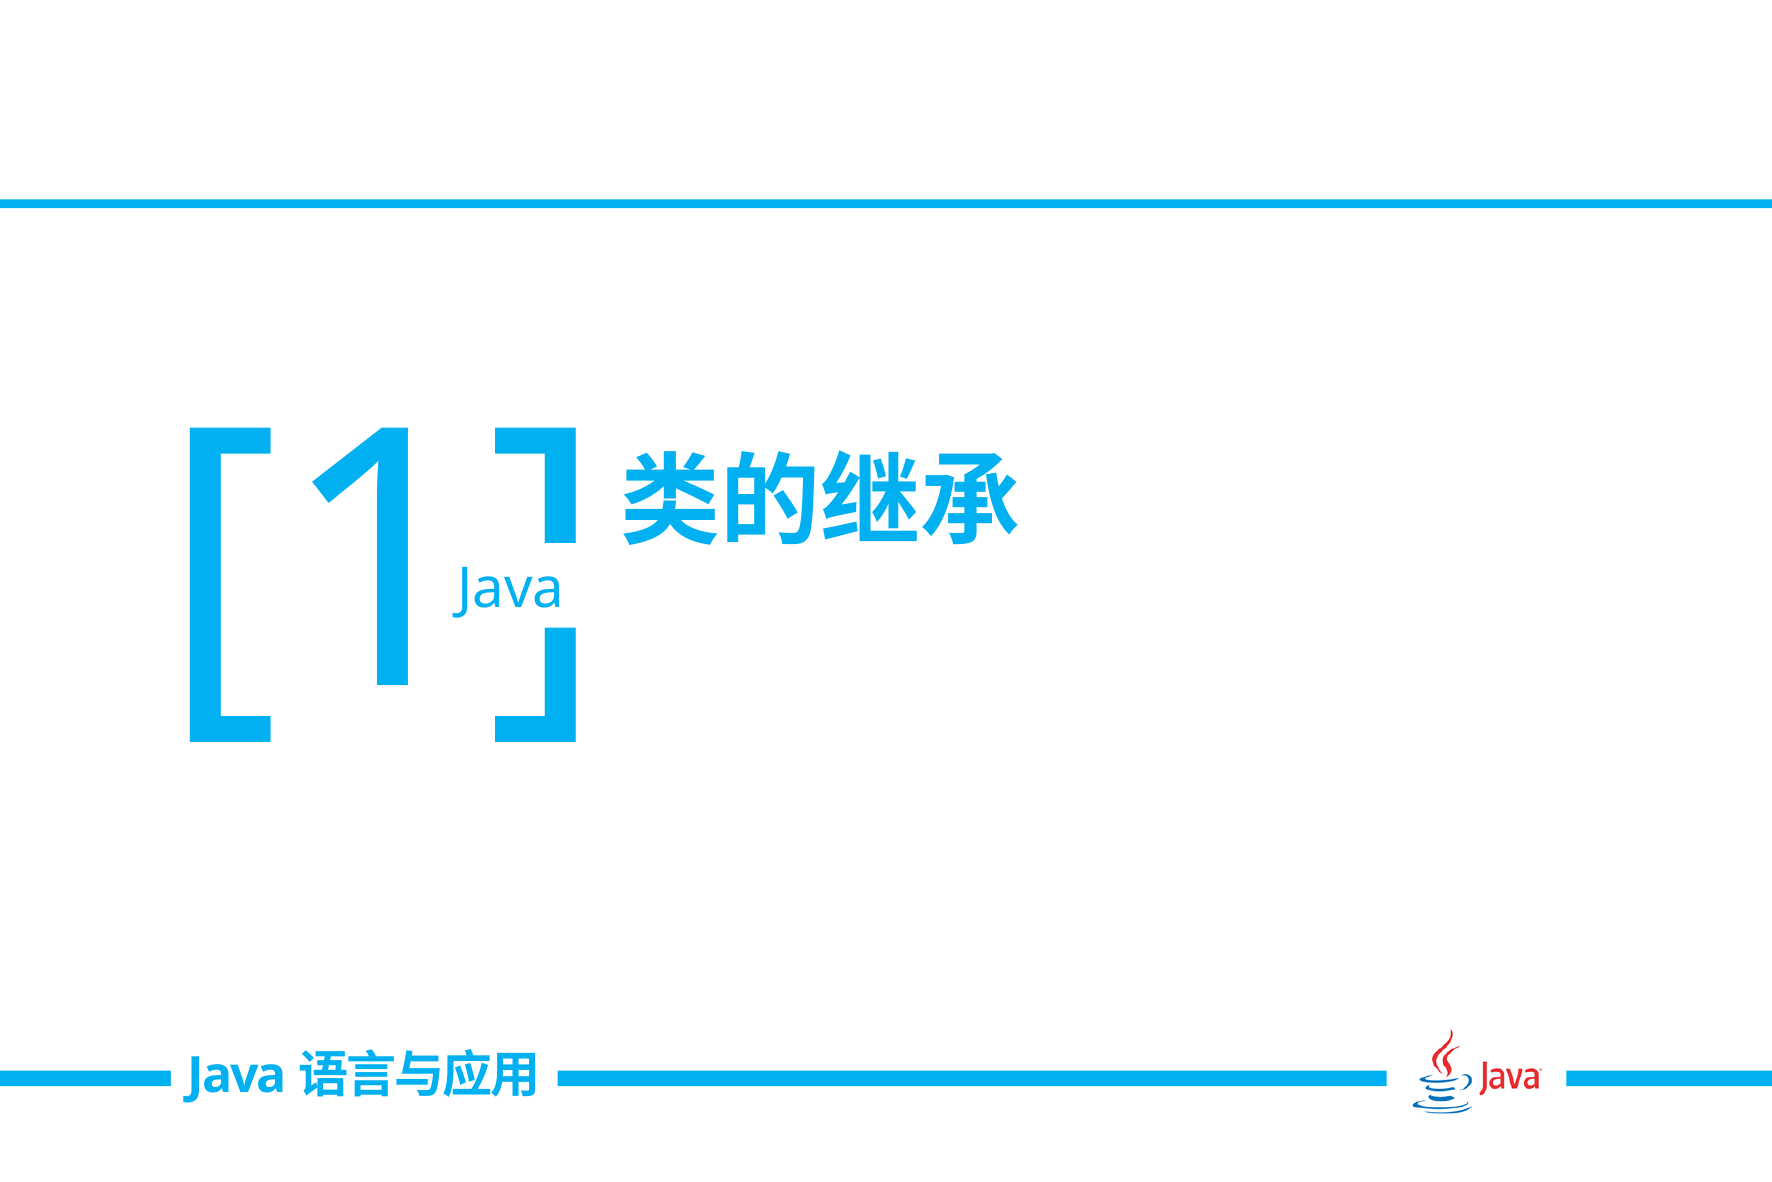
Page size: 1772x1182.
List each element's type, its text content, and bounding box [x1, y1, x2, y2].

text_box [1] [147, 317, 620, 765]
text_box 类的继承 [620, 428, 1036, 564]
text_box Java [440, 543, 582, 628]
picture [1386, 1019, 1567, 1117]
